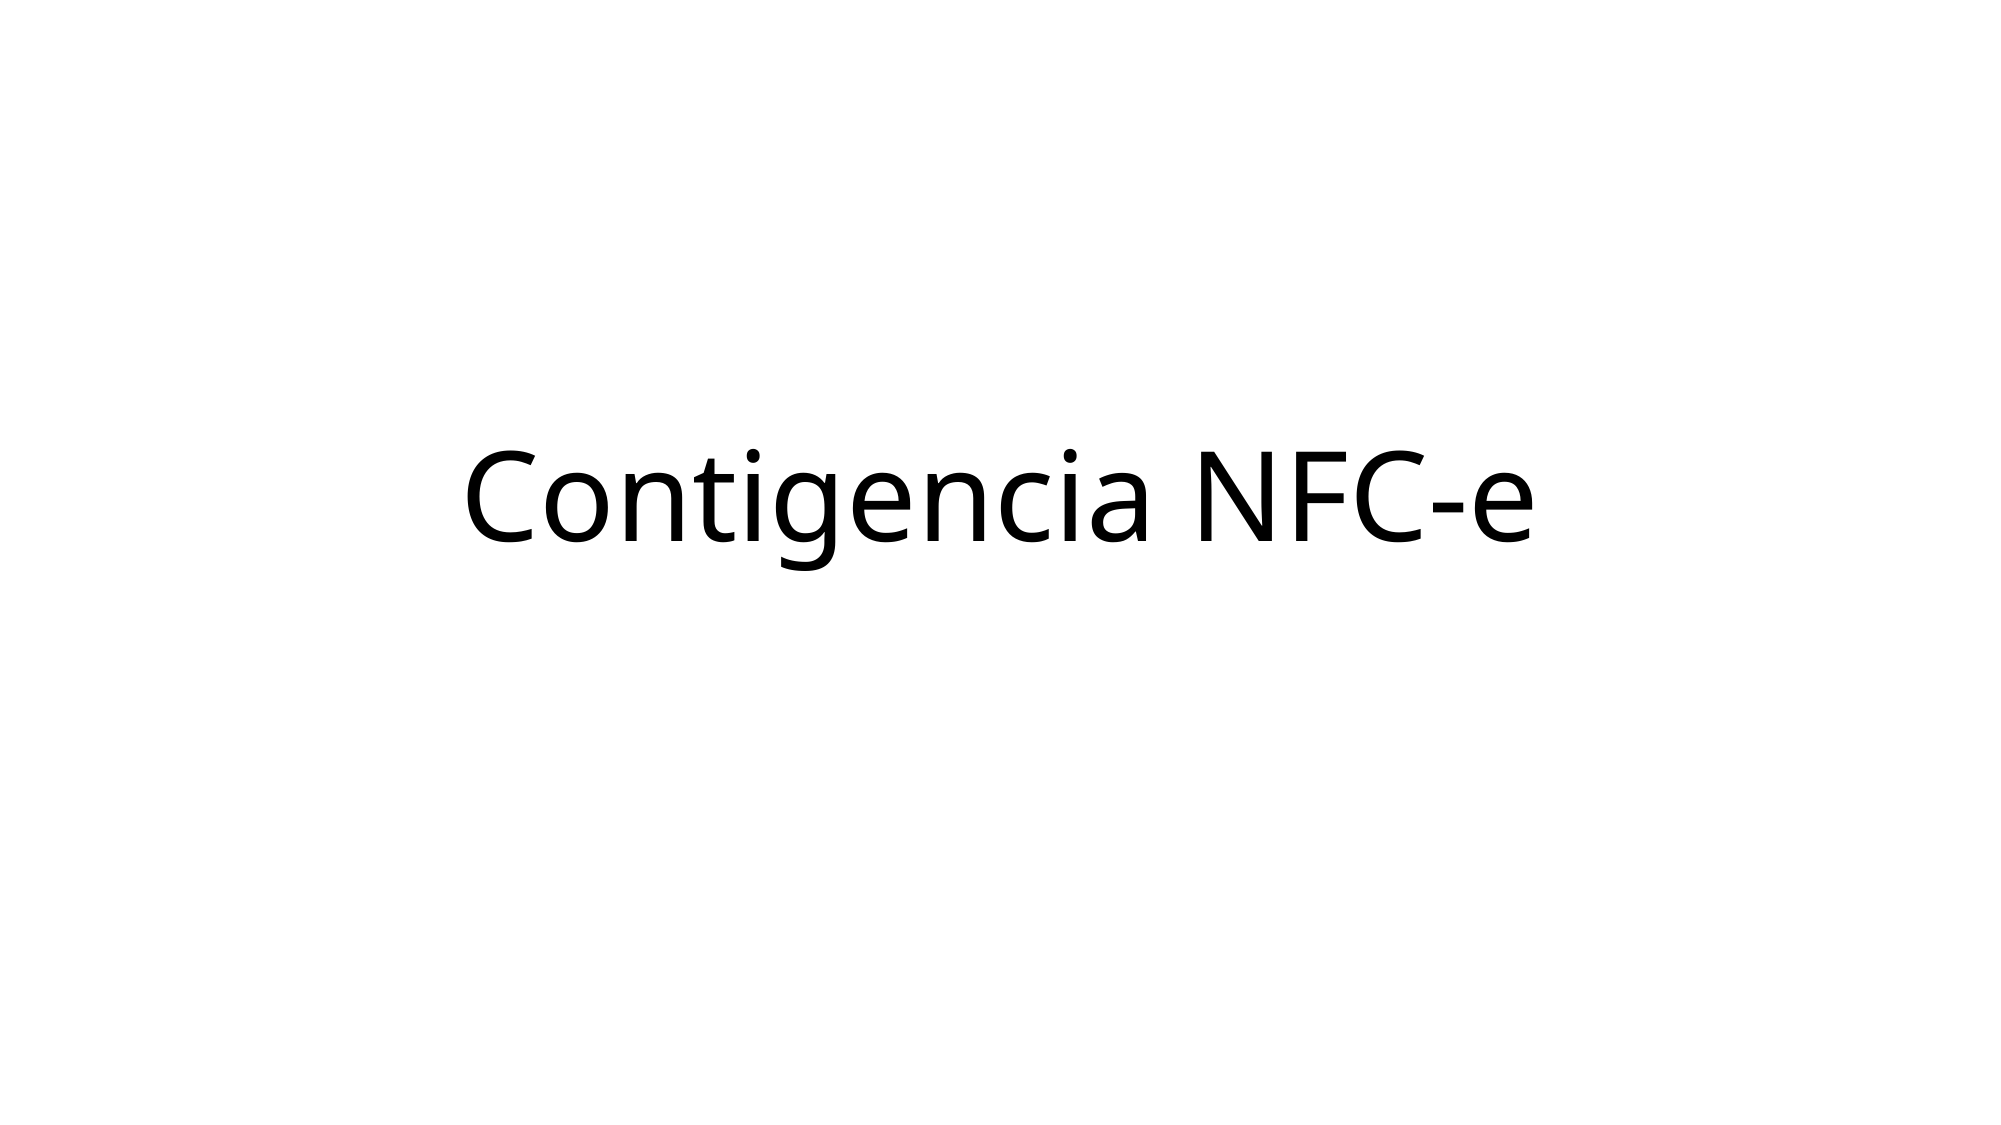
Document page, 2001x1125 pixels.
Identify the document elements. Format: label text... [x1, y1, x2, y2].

title Contigencia NFC-e [249, 184, 1750, 576]
